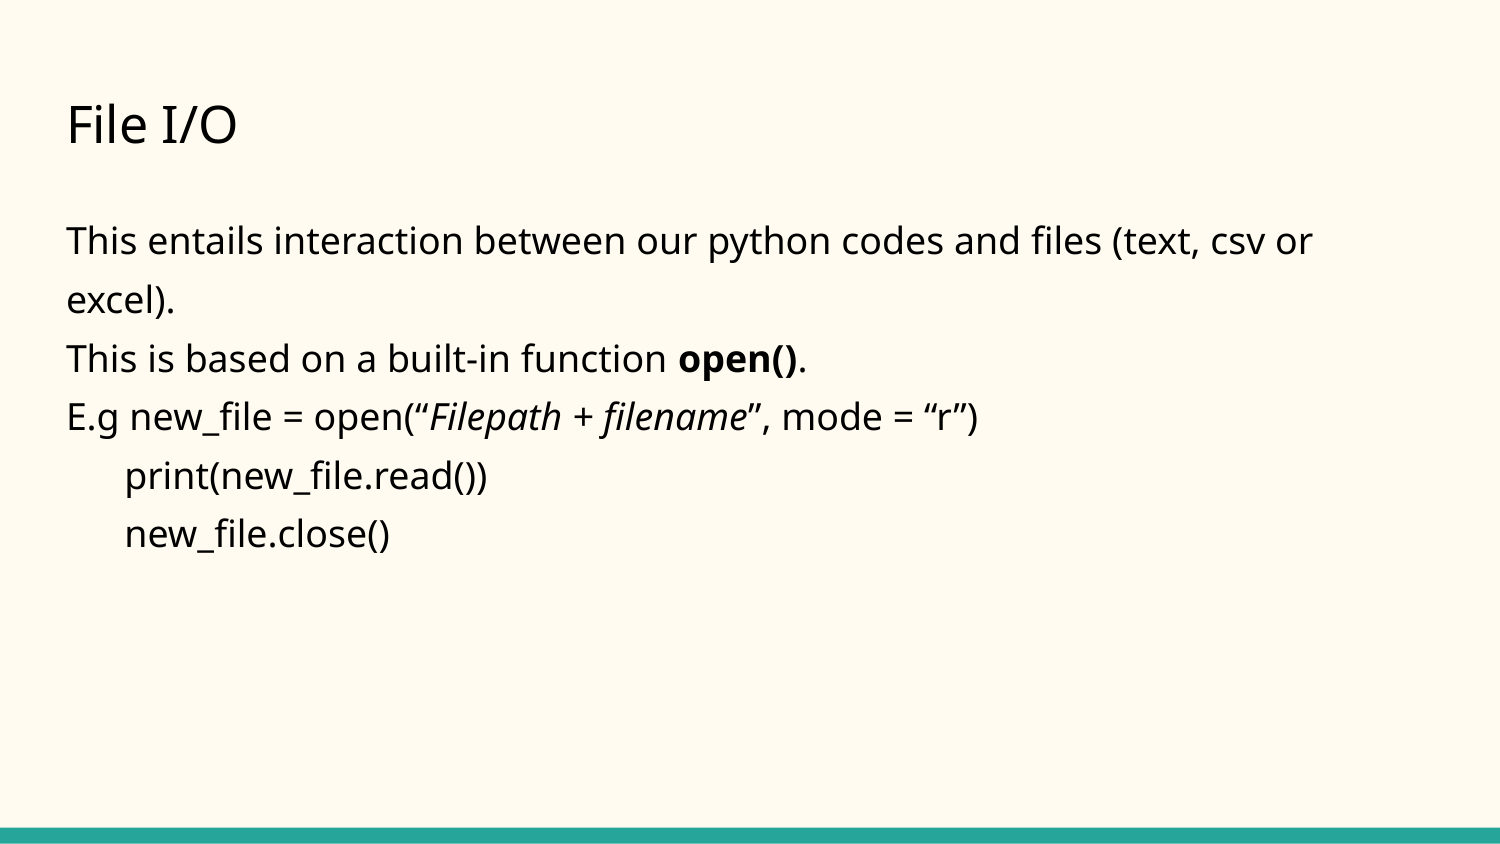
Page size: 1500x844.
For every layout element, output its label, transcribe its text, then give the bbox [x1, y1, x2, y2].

list This entails interaction between our python codes and files (text, csv or excel). This is based on a built-in function open(). E.g new_file = open(“Filepath + filename”, mode = “r”) print(new_file.read()) new_file.close() [51, 192, 1449, 750]
title File I/O [51, 72, 1449, 174]
